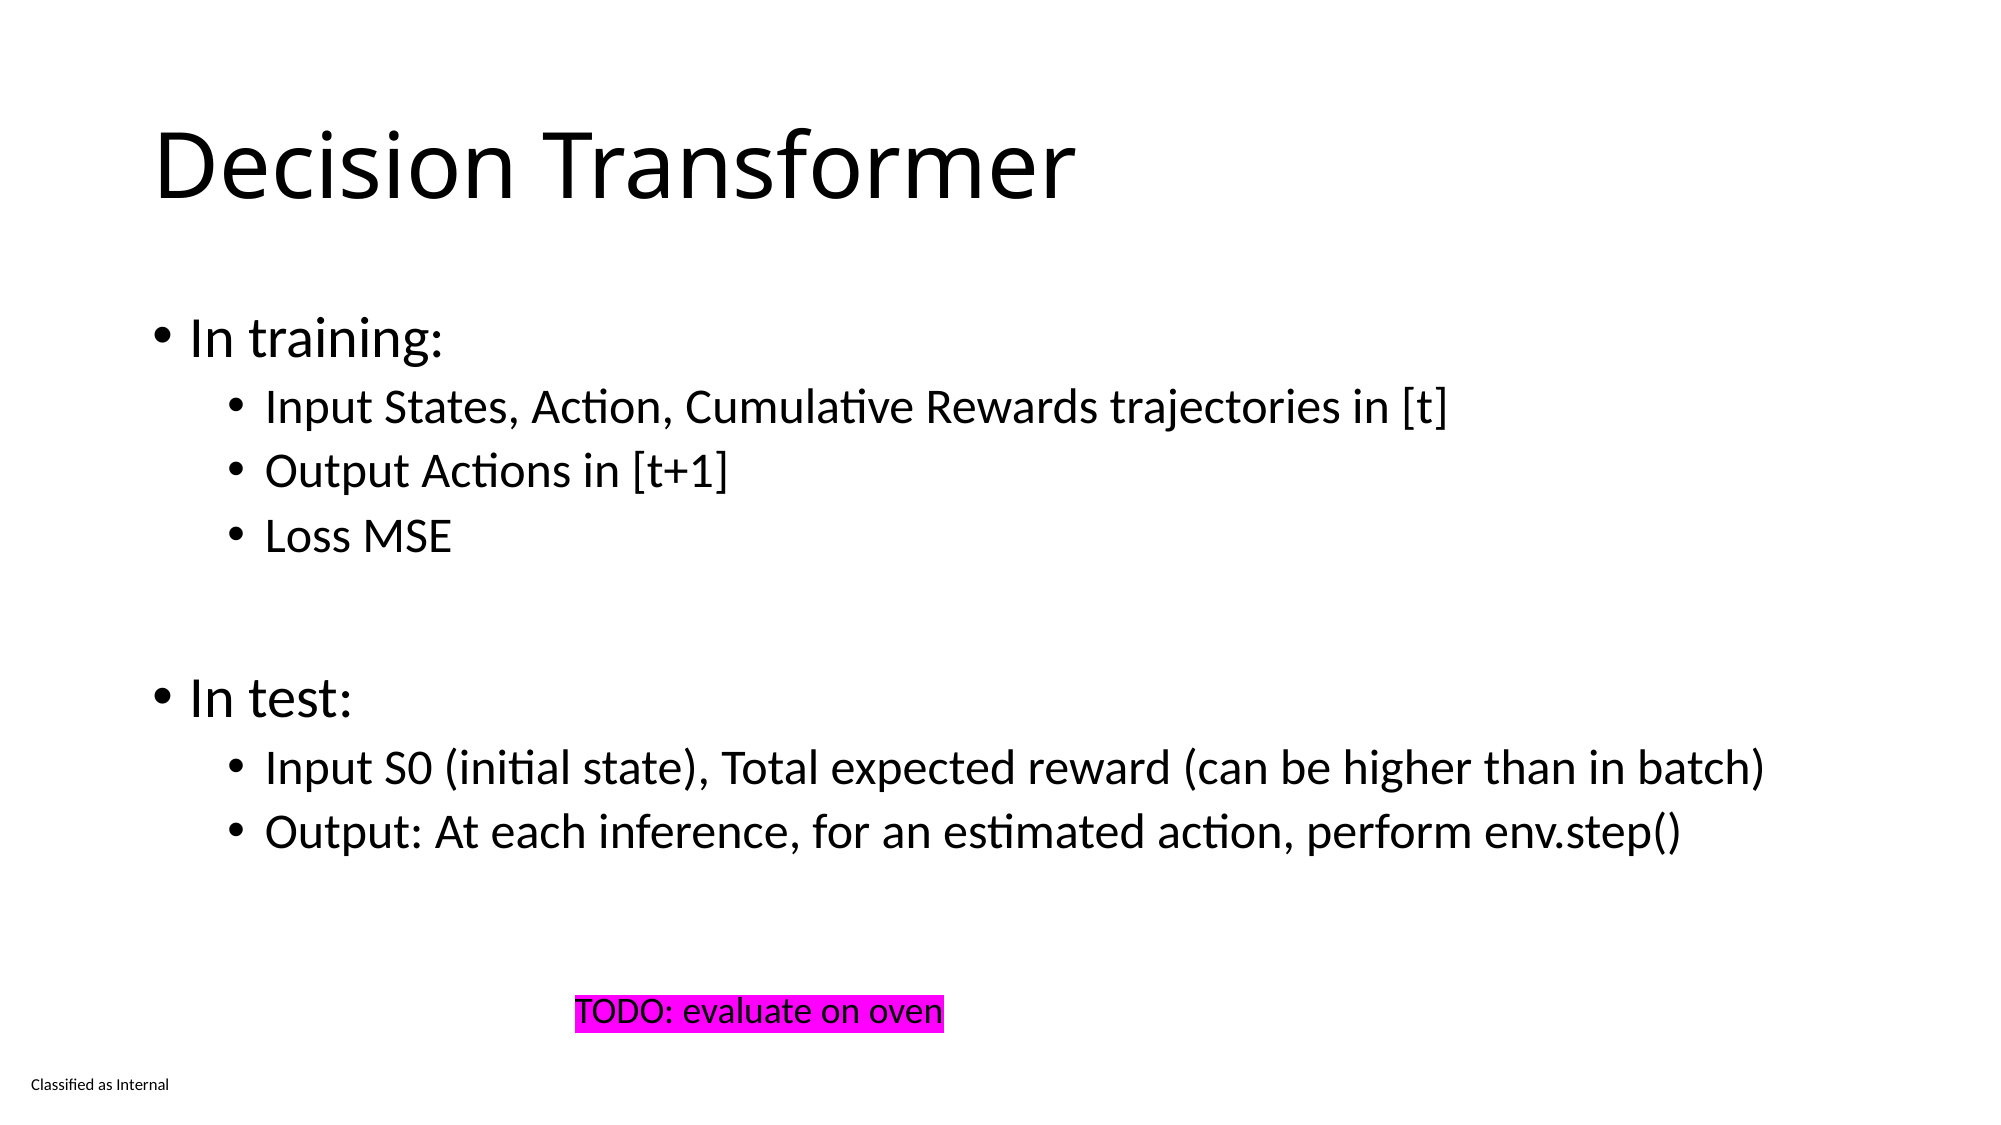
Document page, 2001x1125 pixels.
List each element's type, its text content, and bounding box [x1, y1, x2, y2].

title Decision Transformer [137, 59, 1863, 278]
list In training: Input States, Action, Cumulative Rewards trajectories in [t] Output Actions in [t+1] Loss MSE In test: Input S0 (initial state), Total expected reward (can be higher than in batch) Output: At each inference, for an estimated action, perform env.step() [137, 299, 1863, 1014]
text_box TODO: evaluate on oven [559, 978, 959, 1039]
